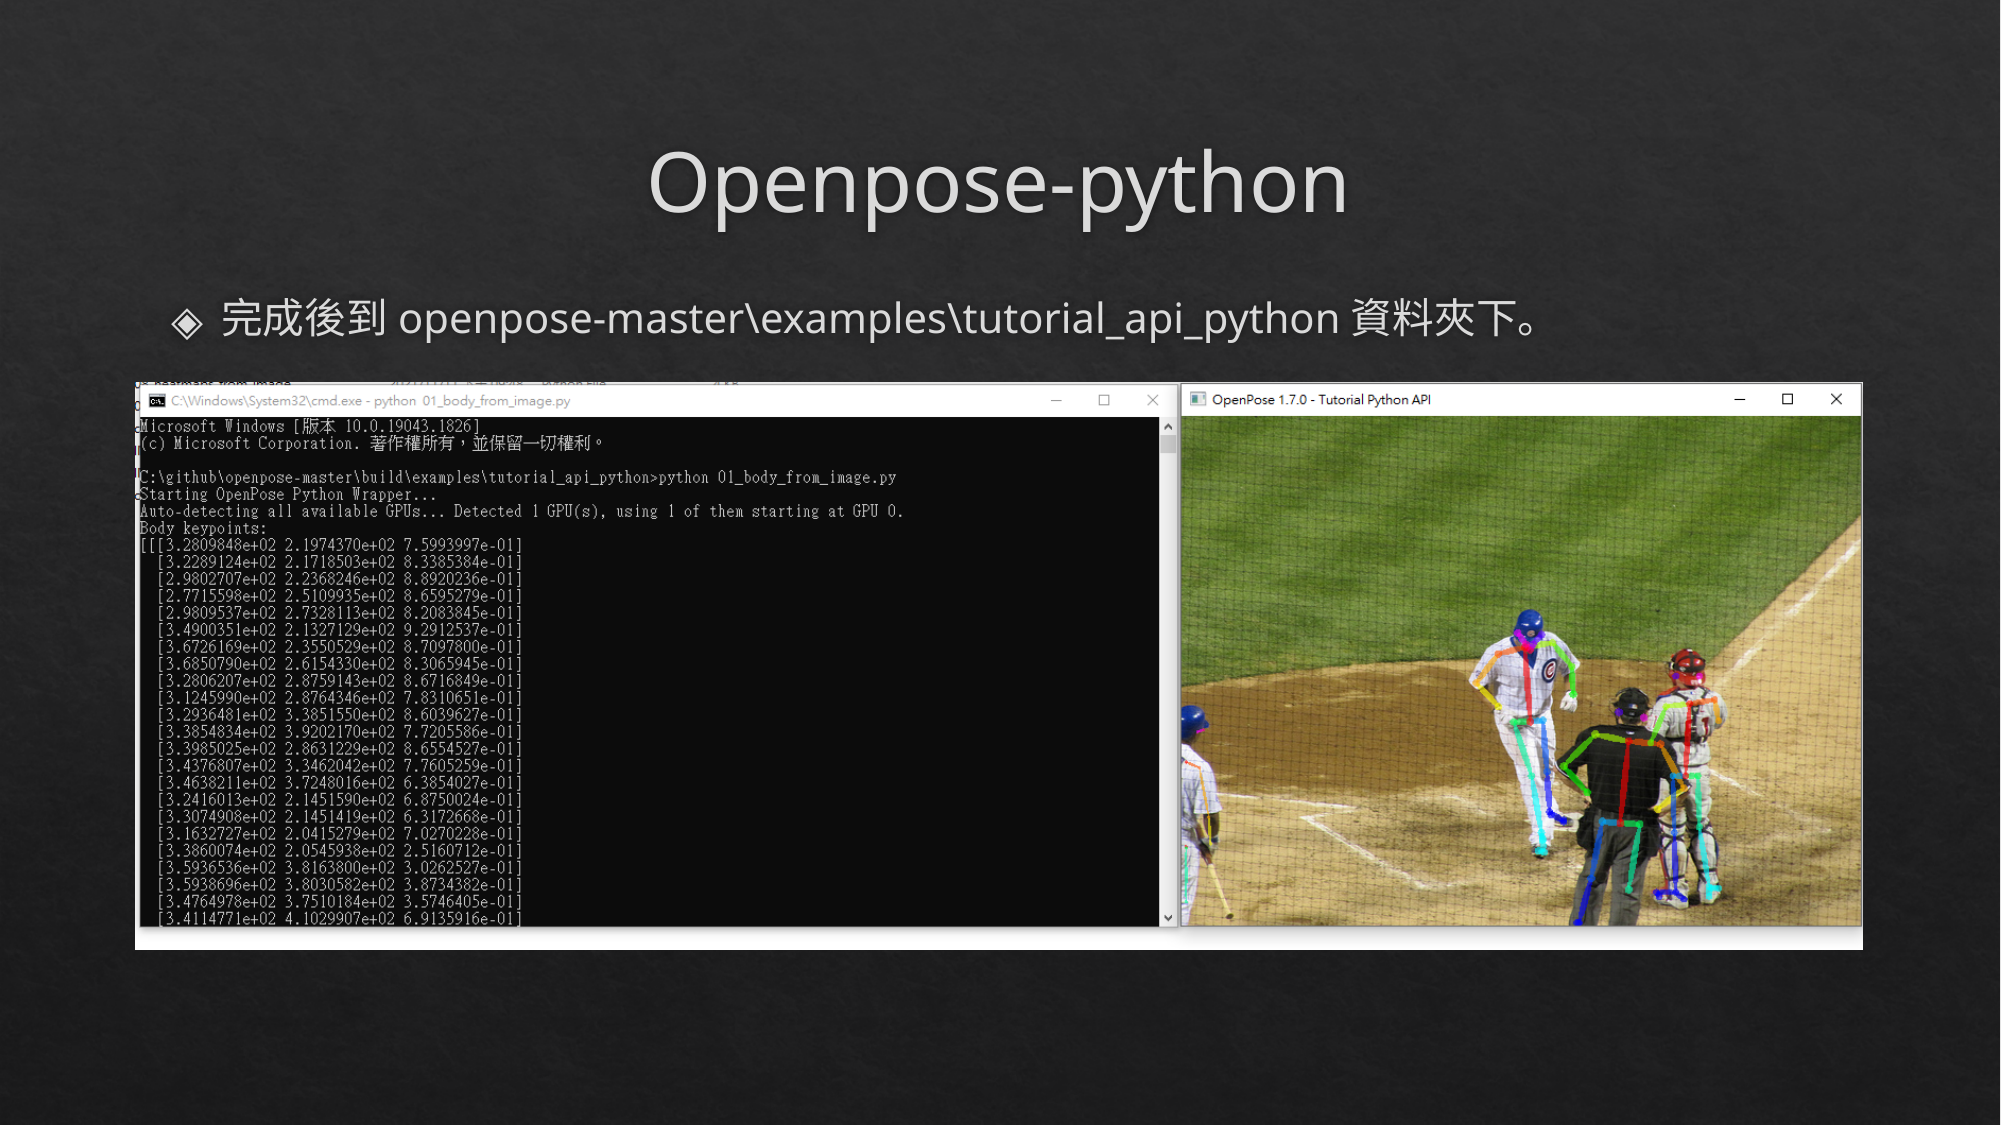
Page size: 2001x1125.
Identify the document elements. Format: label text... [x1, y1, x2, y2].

list 完成後到openpose-master\examples\tutorial_api_python資料夾下。 [149, 284, 1849, 379]
picture [0, 0, 2001, 1125]
title Openpose-python [149, 99, 1849, 260]
